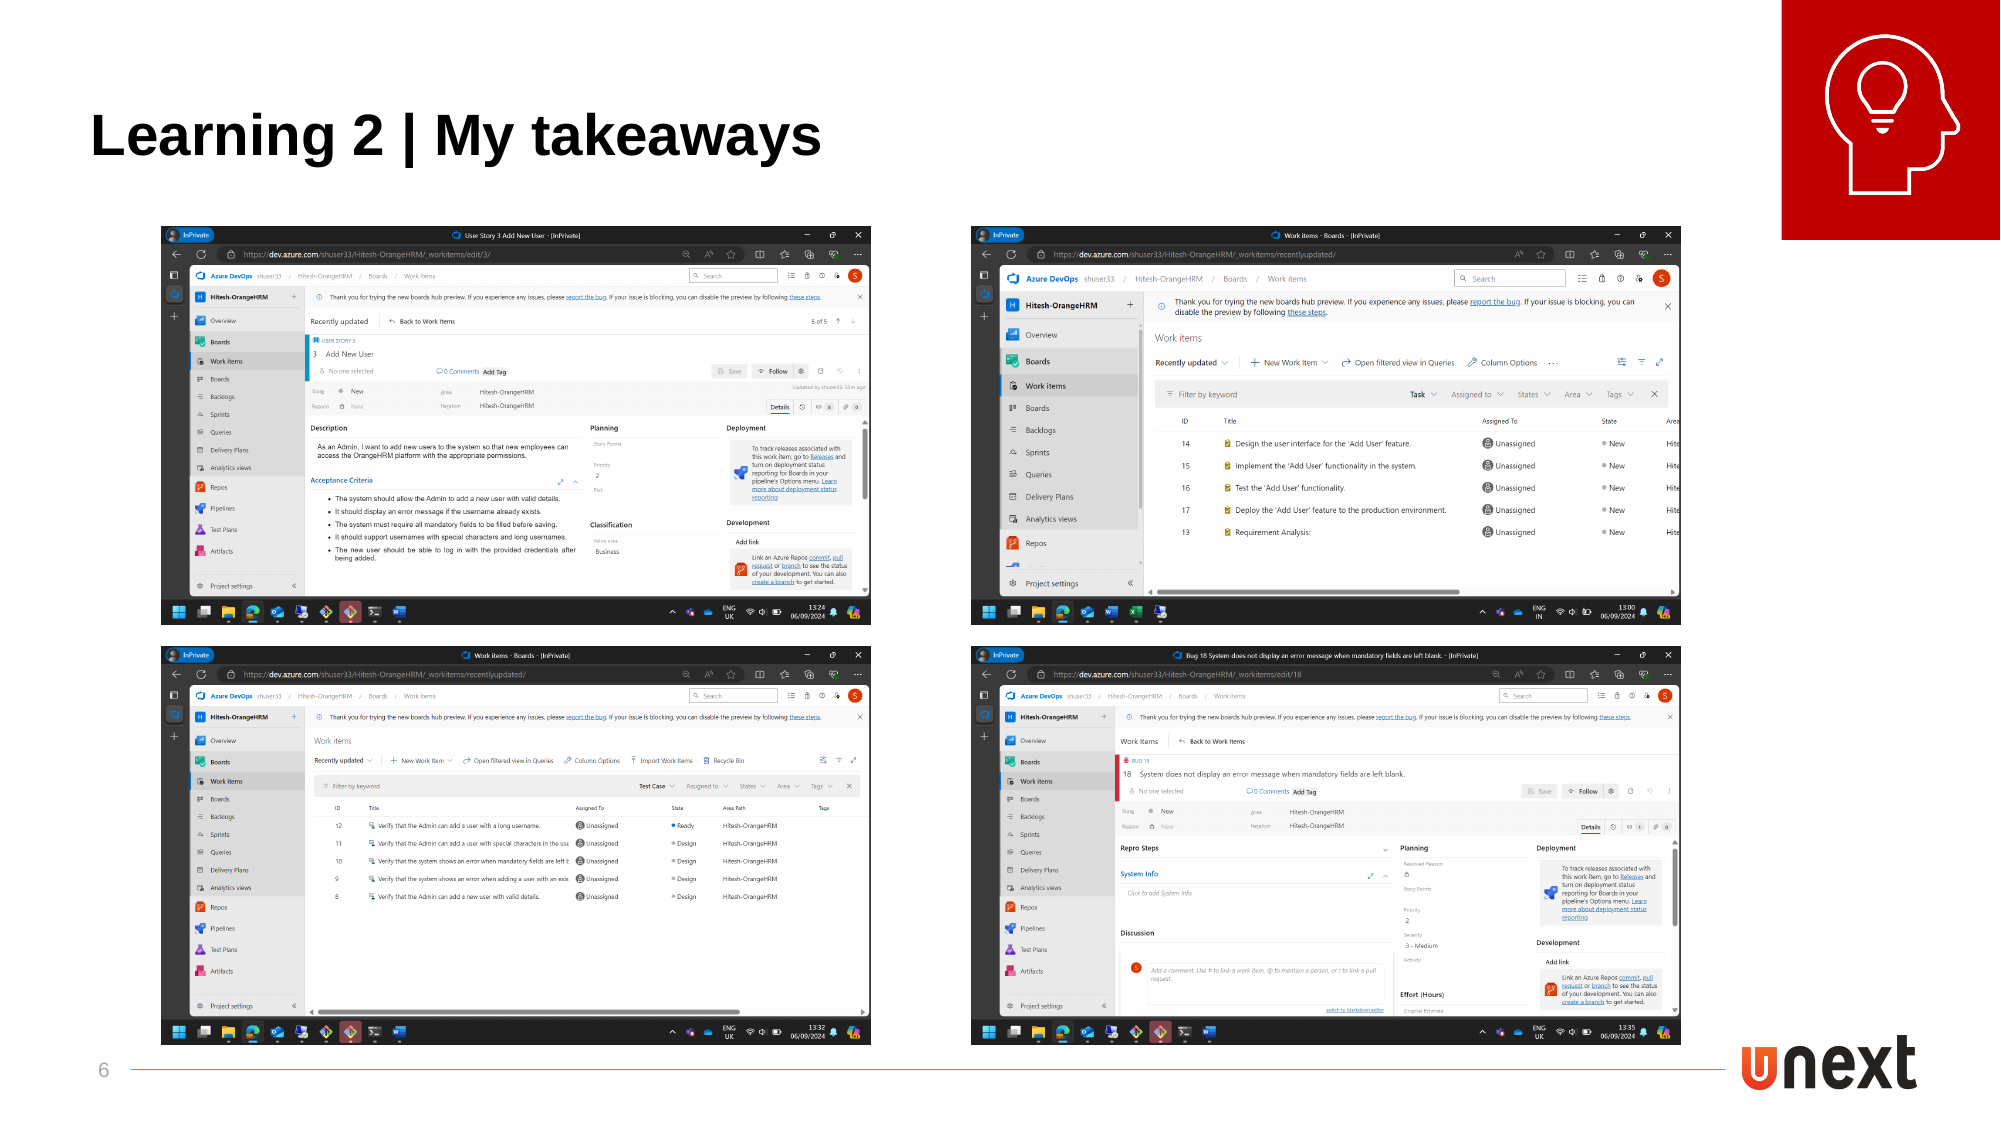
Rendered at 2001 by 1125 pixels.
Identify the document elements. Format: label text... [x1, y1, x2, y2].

title Learning 2 | My takeaways [76, 78, 1797, 196]
picture [161, 646, 871, 1046]
picture [161, 226, 871, 625]
slide_number 6 [48, 1047, 110, 1091]
picture [971, 646, 1681, 1046]
text_box [1781, 0, 2000, 241]
picture [971, 226, 1681, 625]
picture [1797, 23, 1988, 214]
picture [1742, 1035, 1917, 1090]
